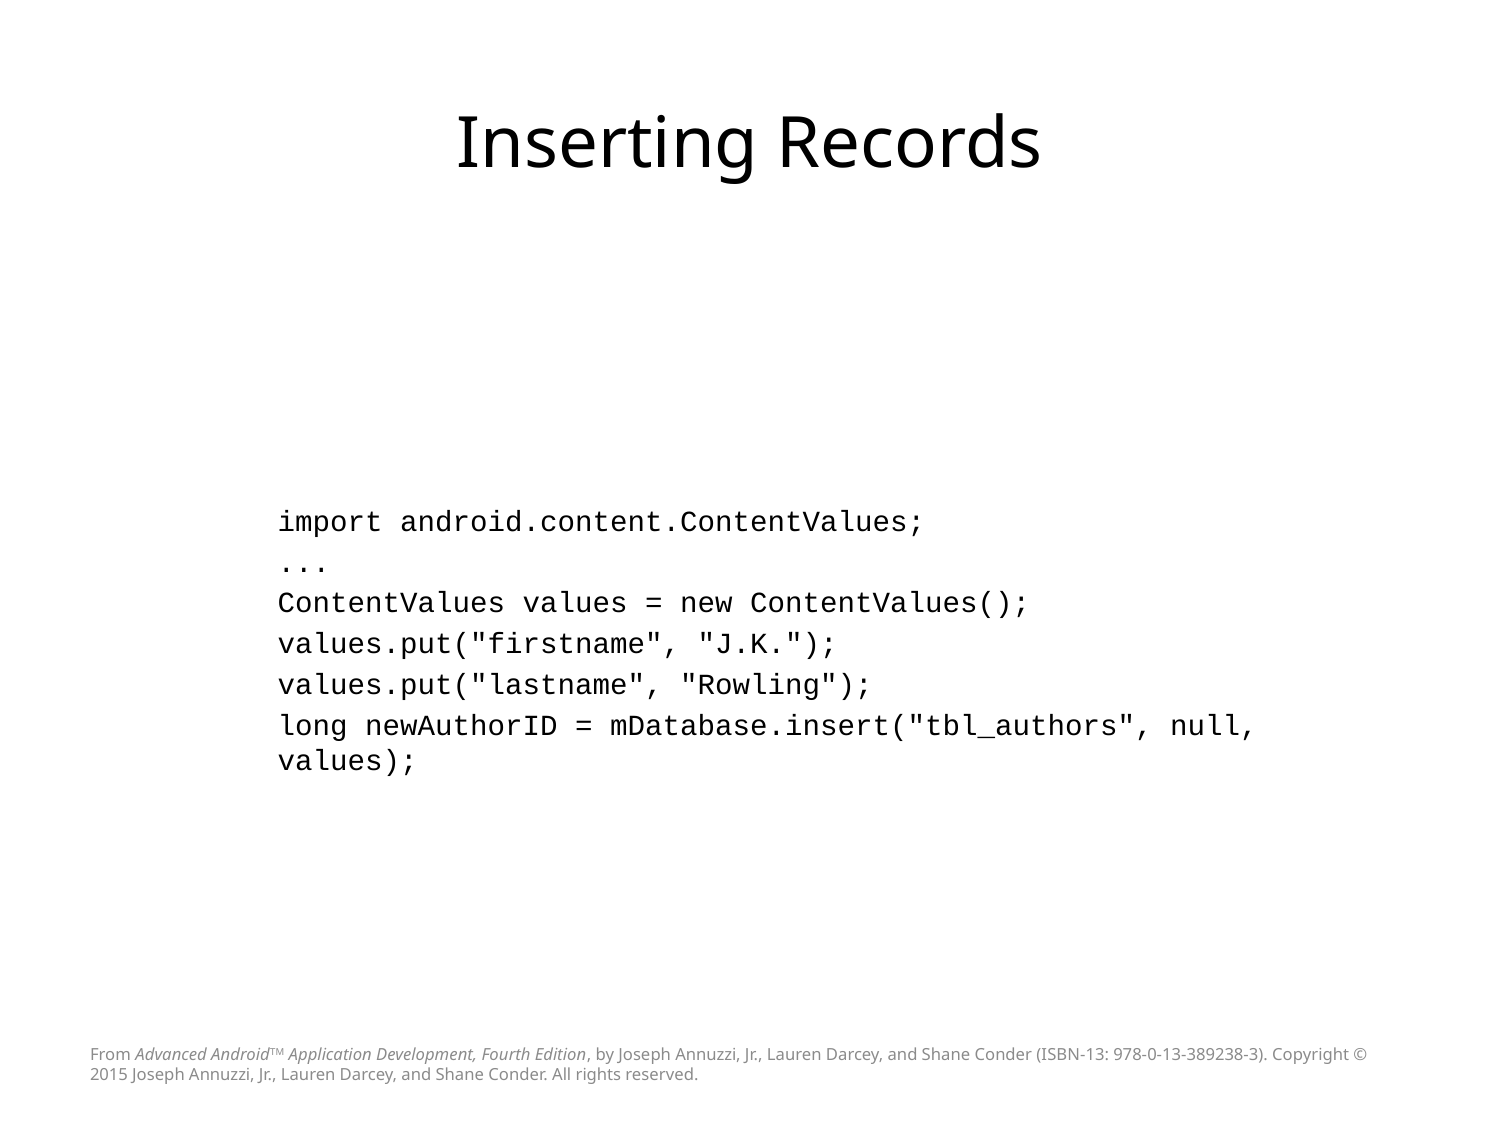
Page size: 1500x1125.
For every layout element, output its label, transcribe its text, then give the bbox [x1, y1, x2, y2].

list import android.content.ContentValues; ... ContentValues values = new ContentValues(); values.put("firstname", "J.K."); values.put("lastname", "Rowling"); long newAuthorID = mDatabase.insert("tbl_authors", null, values); [75, 262, 1425, 1005]
footer From Advanced AndroidTM Application Development, Fourth Edition, by Joseph Annuzzi, Jr., Lauren Darcey, and Shane Conder (ISBN-13: 978-0-13-389238-3). Copyright © 2015 Joseph Annuzzi, Jr., Lauren Darcey, and Shane Conder. All rights reserved. [75, 1024, 1425, 1103]
title Inserting Records [75, 45, 1425, 233]
